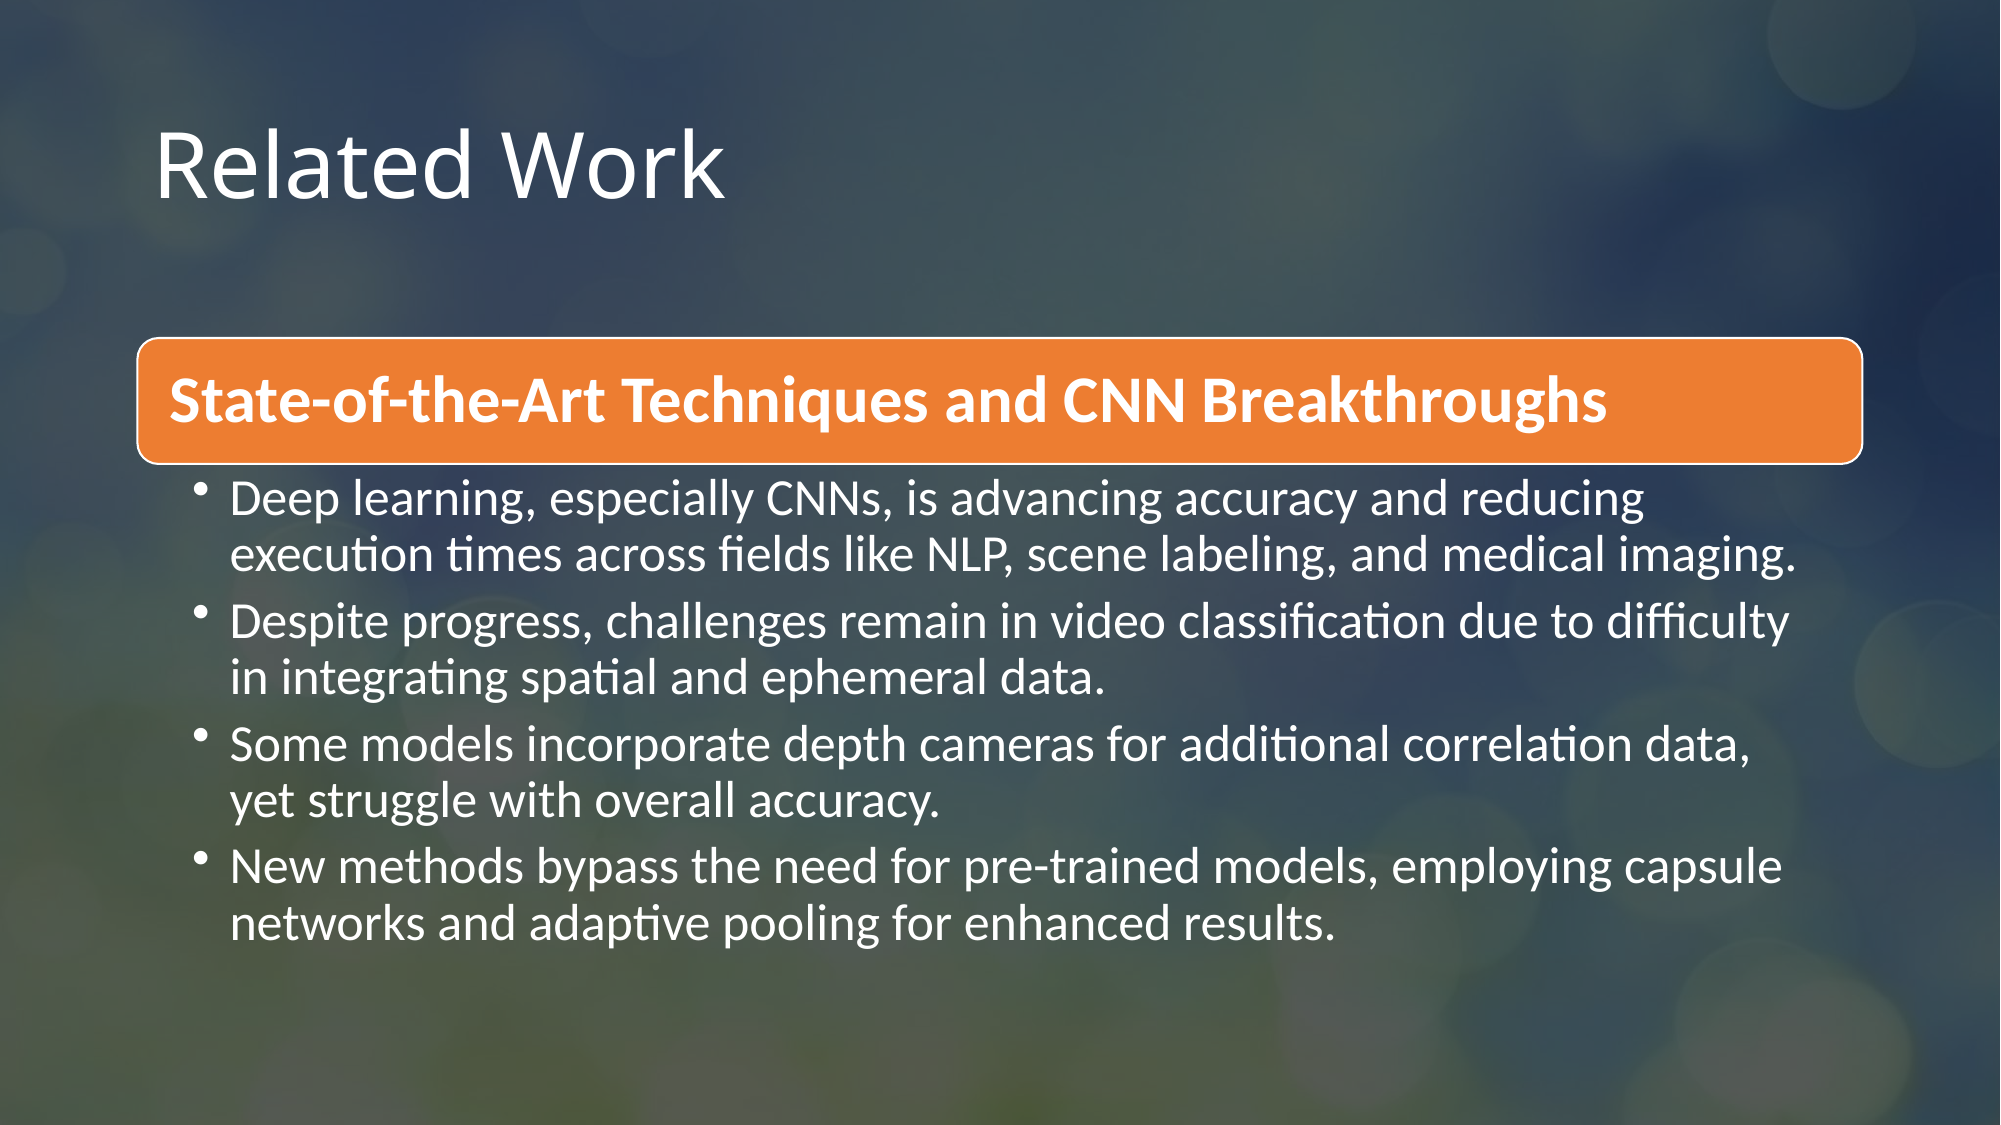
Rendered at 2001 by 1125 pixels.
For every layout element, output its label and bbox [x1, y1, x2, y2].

picture [0, 0, 2000, 1125]
list [137, 299, 1863, 1014]
